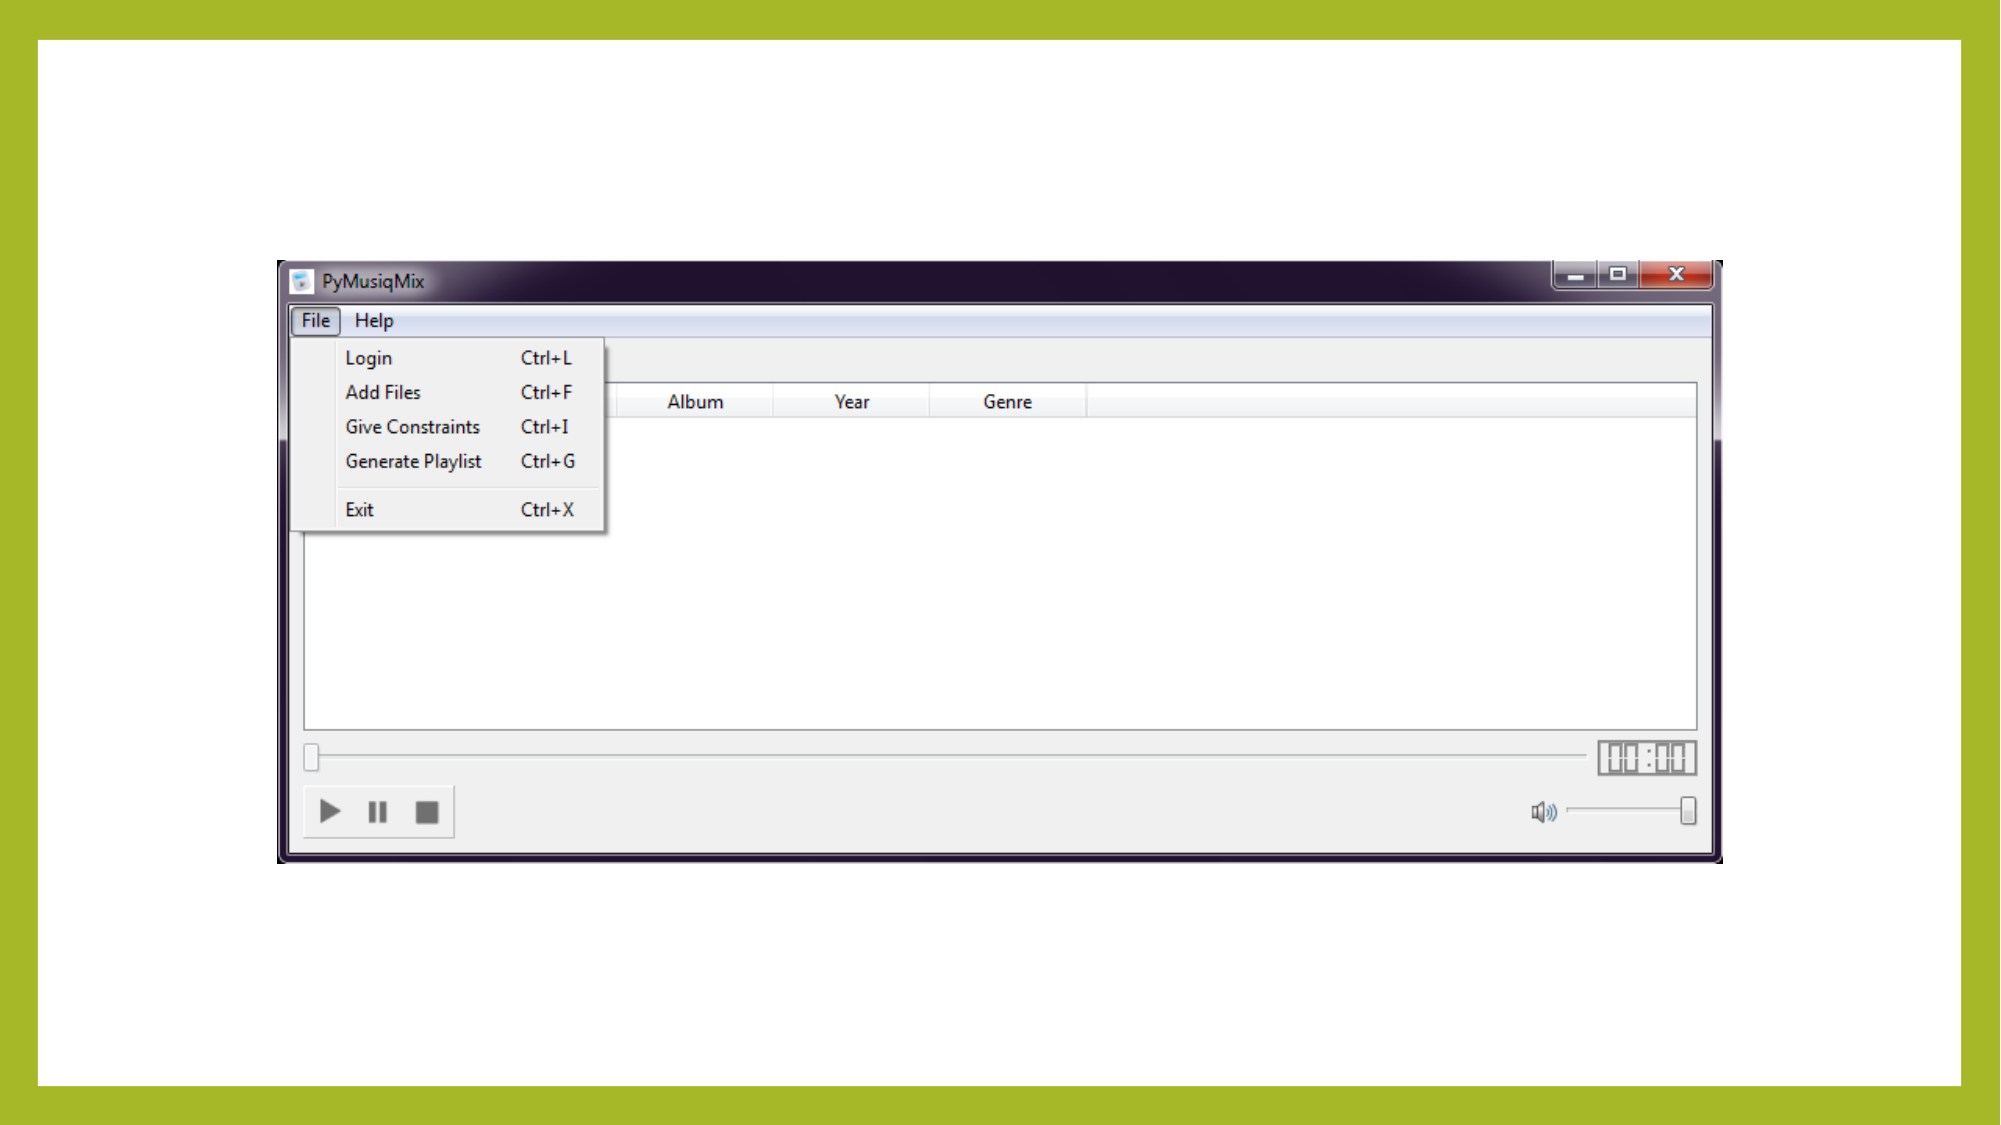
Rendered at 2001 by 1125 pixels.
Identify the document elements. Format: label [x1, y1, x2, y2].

picture [277, 260, 1723, 865]
